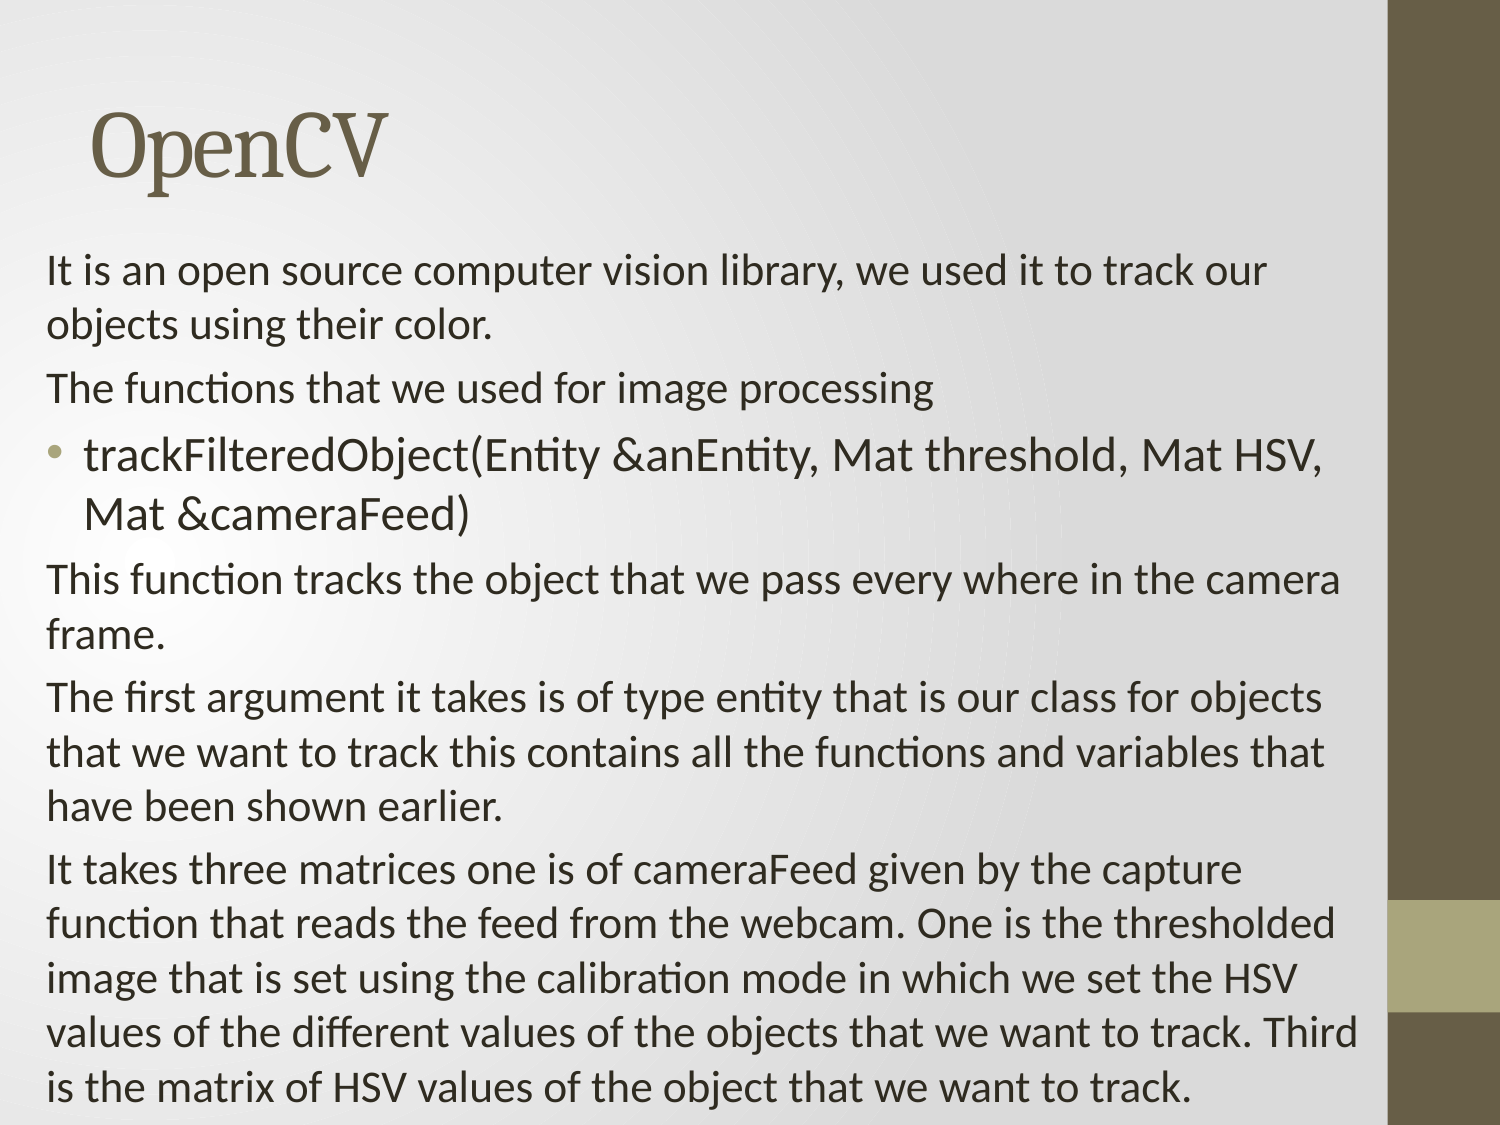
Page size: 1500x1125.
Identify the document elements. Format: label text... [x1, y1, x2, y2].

title OpenCV [75, 45, 1325, 232]
list It is an open source computer vision library, we used it to track our objects using their color. The functions that we used for image processing trackFilteredObject(Entity &anEntity, Mat threshold, Mat HSV, Mat &cameraFeed) This function tracks the object that we pass every where in the camera frame. The first argument it takes is of type entity that is our class for objects that we want to track this contains all the functions and variables that have been shown earlier. It takes three matrices one is of cameraFeed given by the capture function that reads the feed from the webcam. One is the thresholded image that is set using the calibration mode in which we set the HSV values of the different values of the objects that we want to track. Third is the matrix of HSV values of the object that we want to track. [12, 232, 1375, 1125]
